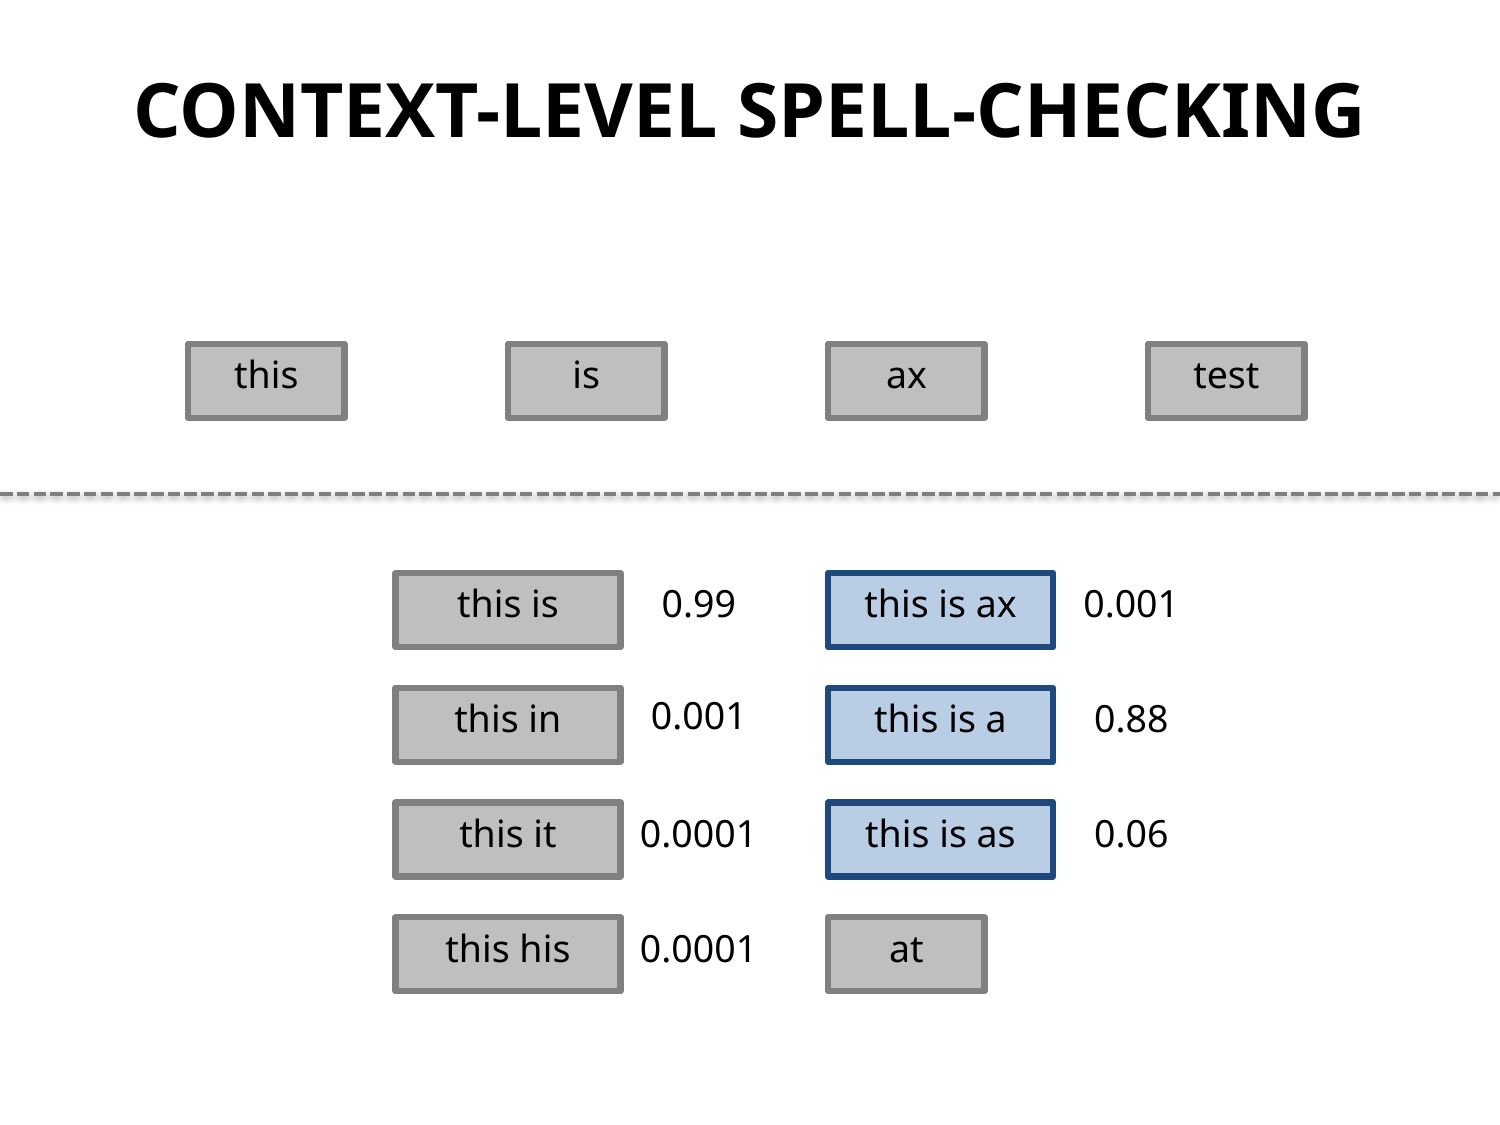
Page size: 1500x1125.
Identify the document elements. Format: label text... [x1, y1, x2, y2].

text_box this it [395, 802, 620, 877]
text_box this is a [828, 687, 1053, 762]
text_box test [1148, 343, 1305, 418]
text_box this his [395, 917, 620, 992]
text_box this [188, 343, 345, 418]
text_box 0.0001 [620, 802, 777, 877]
text_box this in [395, 687, 621, 762]
text_box this is ax [828, 572, 1053, 647]
text_box this is [395, 572, 620, 647]
text_box this is as [828, 802, 1053, 877]
text_box 0.06 [1053, 802, 1210, 877]
text_box 0.001 [620, 685, 777, 760]
text_box is [508, 343, 665, 418]
text_box 0.001 [1053, 572, 1210, 647]
text_box 0.99 [620, 572, 777, 647]
text_box CONTEXT-LEVEL SPELL-CHECKING [0, 55, 1500, 160]
text_box 0.0001 [620, 917, 777, 992]
text_box ax [828, 343, 985, 418]
text_box at [828, 917, 985, 992]
text_box 0.88 [1053, 687, 1210, 762]
